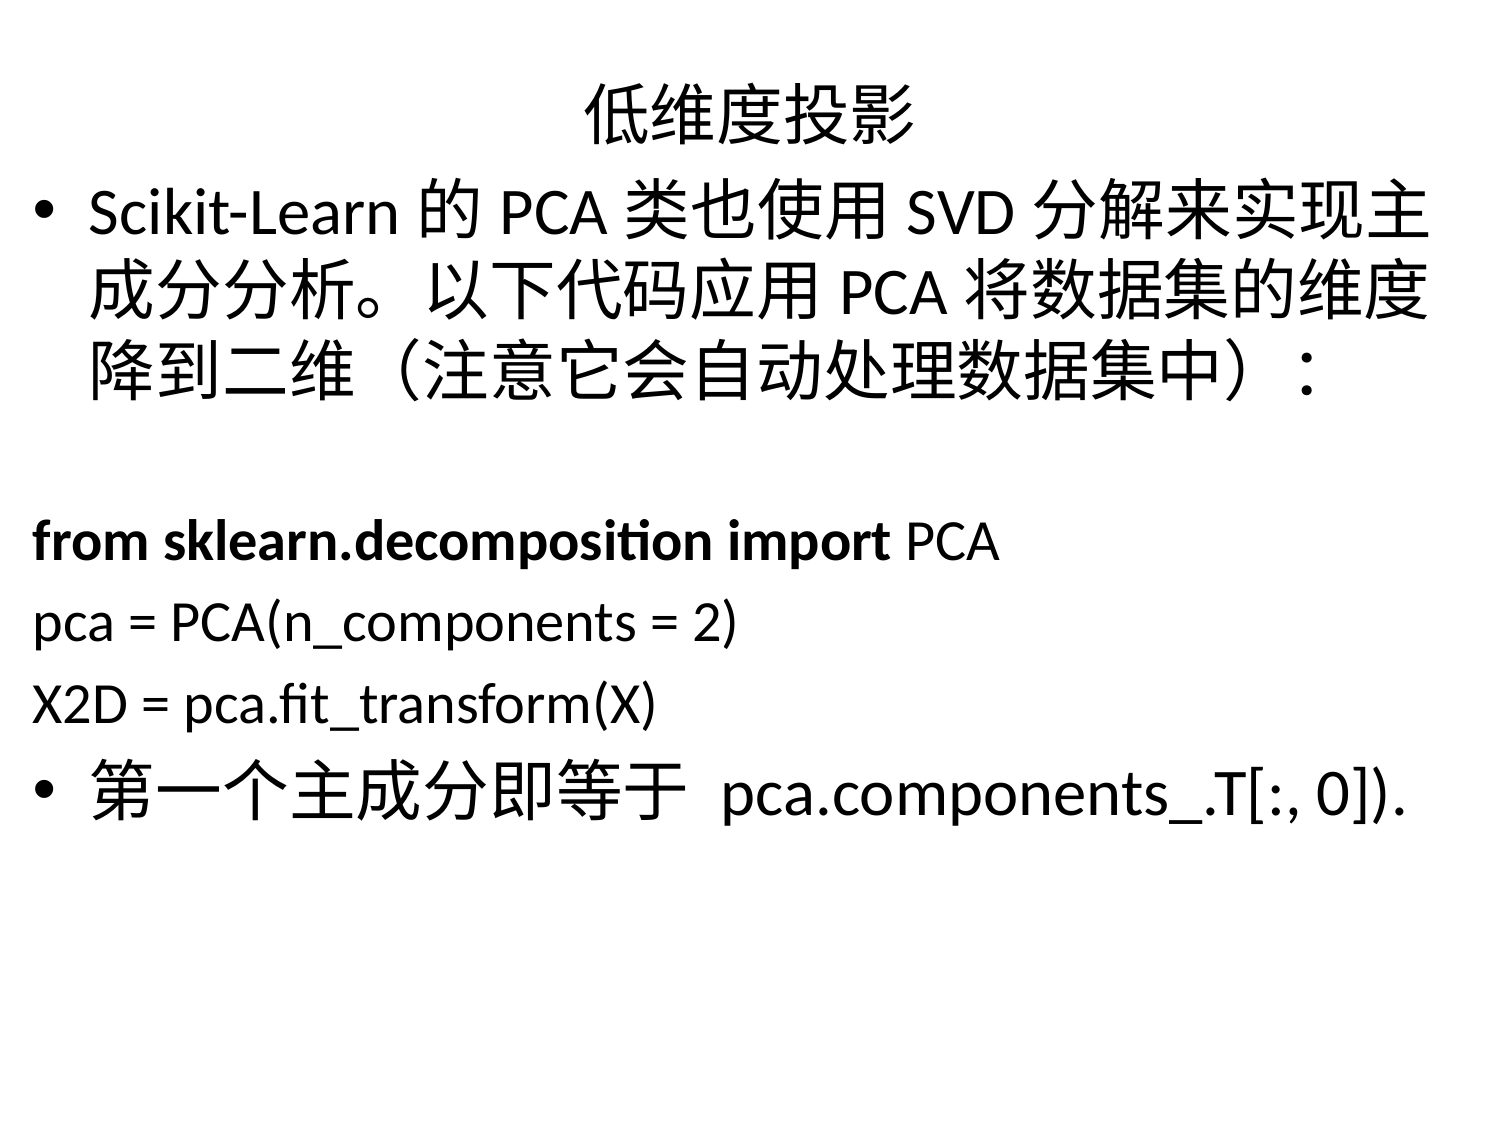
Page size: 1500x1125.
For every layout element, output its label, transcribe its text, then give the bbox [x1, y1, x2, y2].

list Scikit-Learn的PCA类也使用SVD分解来实现主成分分析。以下代码应用PCA将数据集的维度降到二维（注意它会自动处理数据集中）： from sklearn.decomposition import PCA pca = PCA(n_components = 2) X2D = pca.fit_transform(X) 第一个主成分即等于 pca.components_.T[:, 0]). [17, 160, 1500, 1005]
title 低维度投影 [75, 19, 1425, 160]
